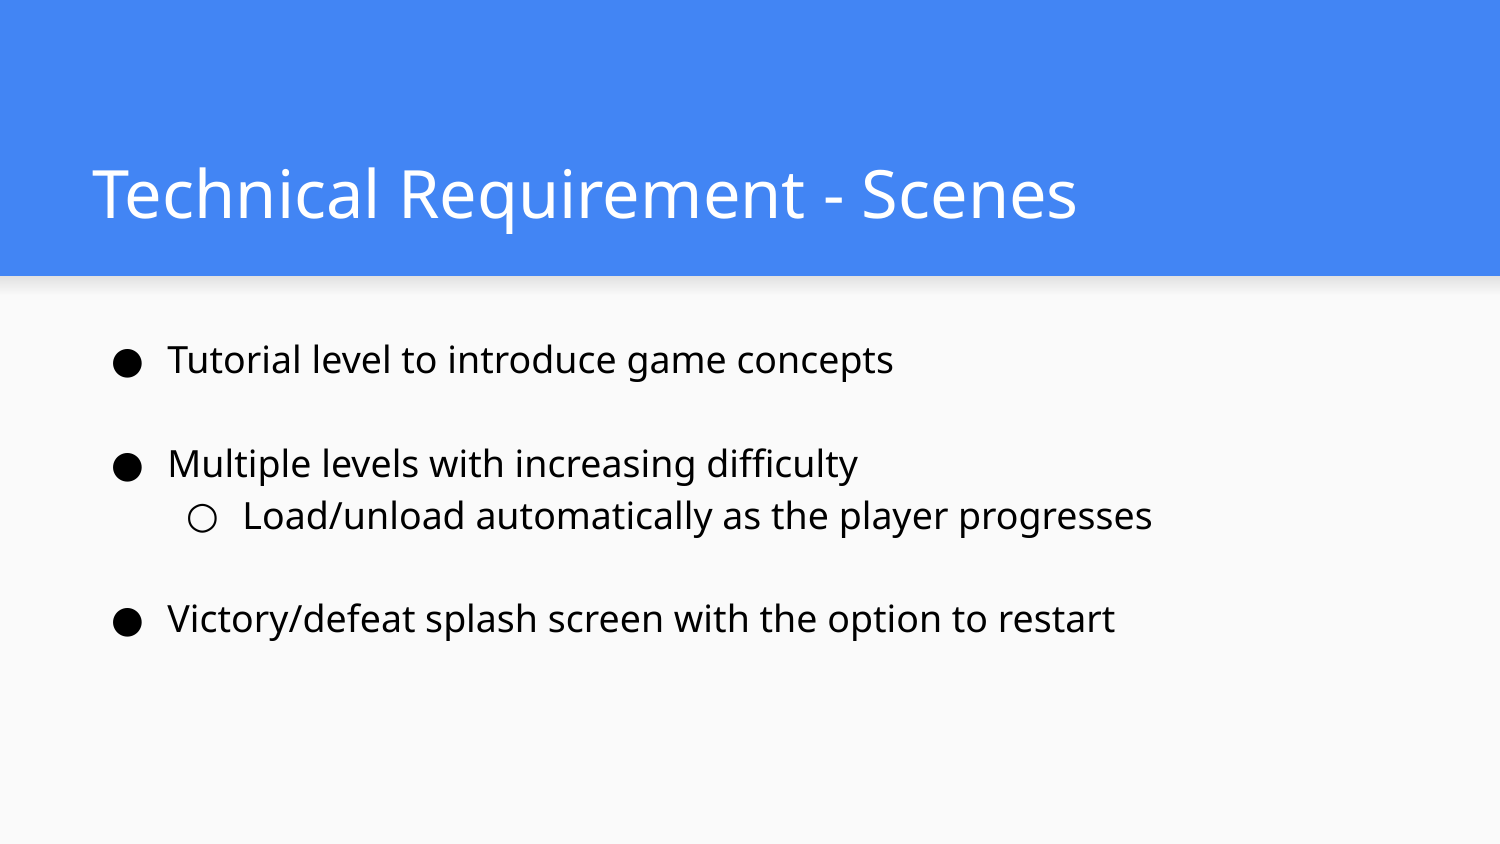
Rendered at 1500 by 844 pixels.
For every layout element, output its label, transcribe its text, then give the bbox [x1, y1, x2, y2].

title Technical Requirement - Scenes [77, 121, 1427, 248]
list Tutorial level to introduce game concepts Multiple levels with increasing difficulty Load/unload automatically as the player progresses Victory/defeat splash screen with the option to restart [77, 314, 1427, 760]
